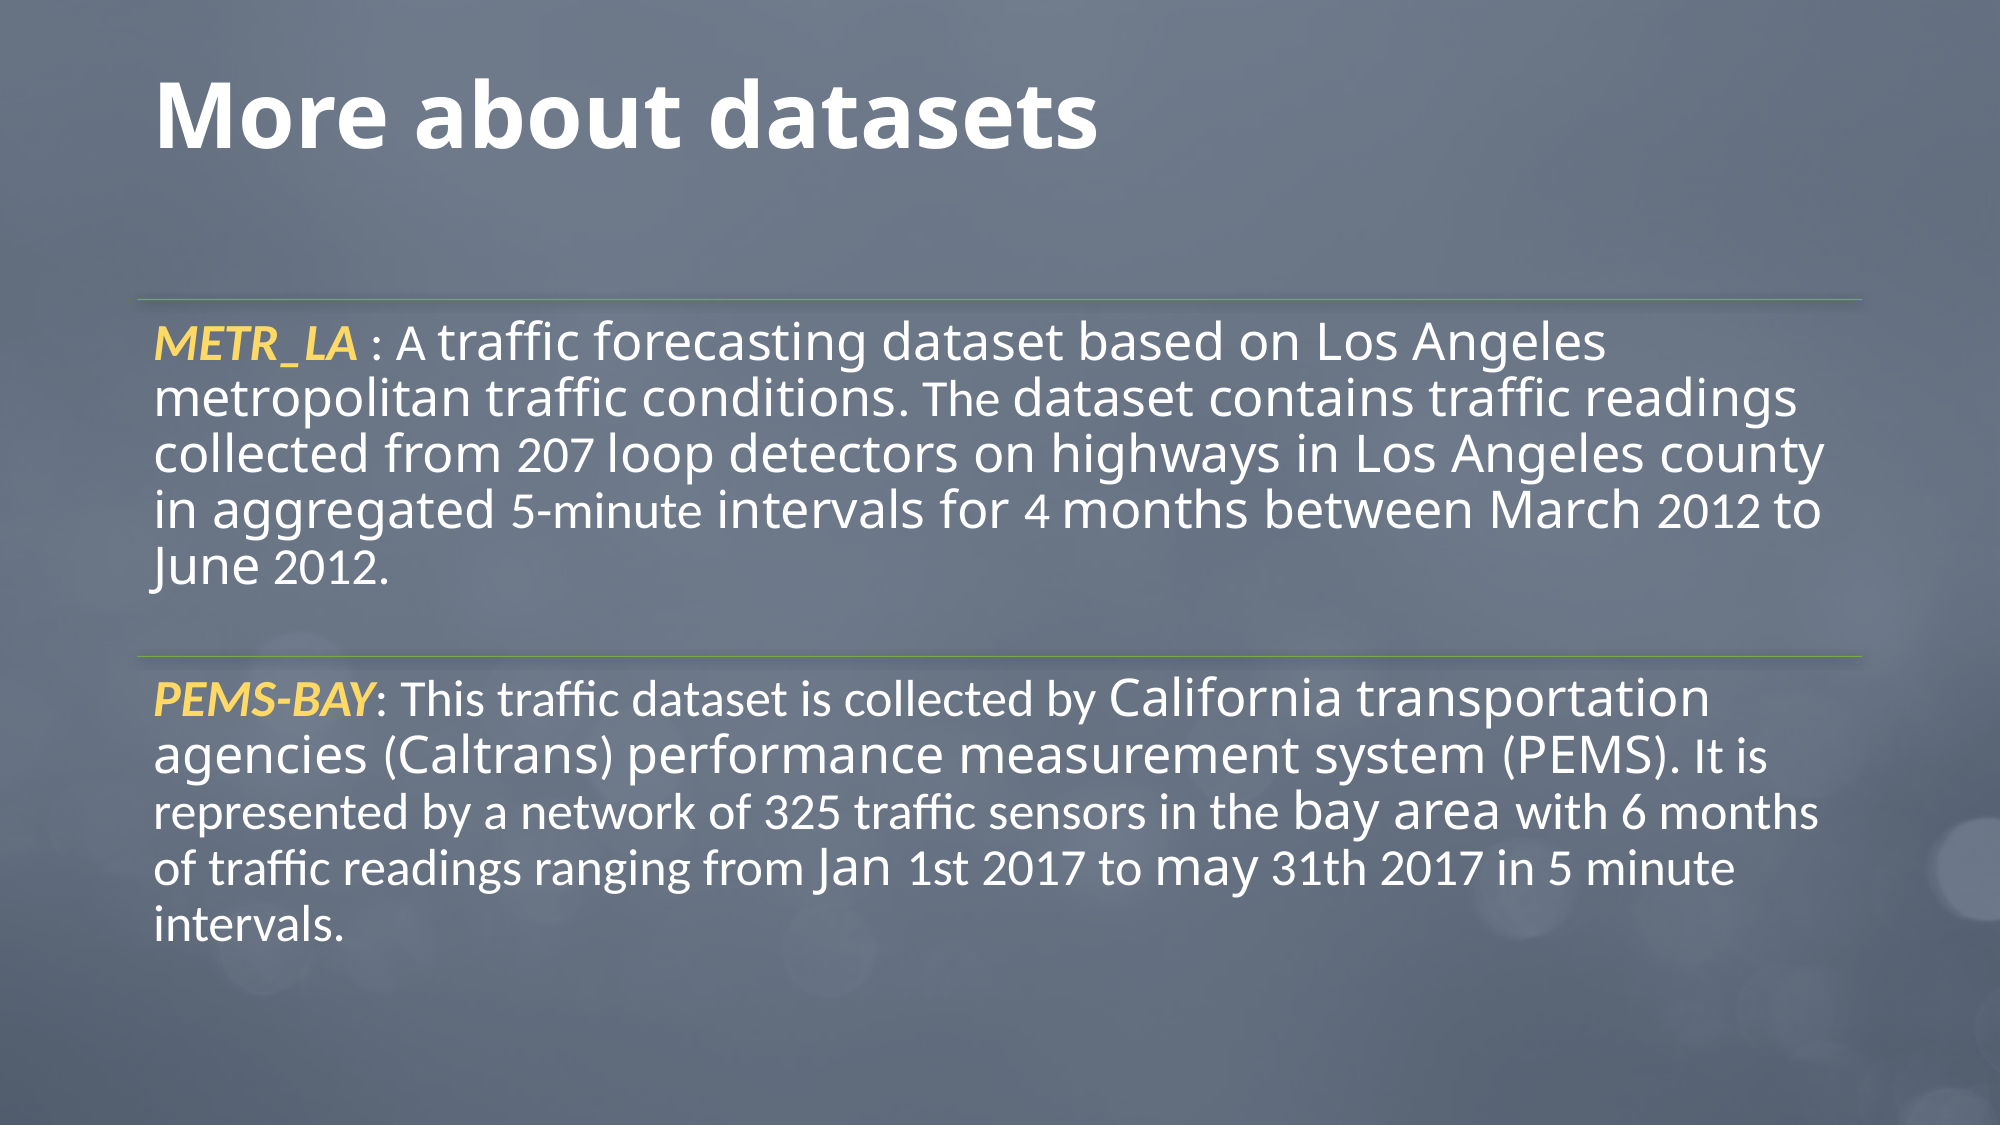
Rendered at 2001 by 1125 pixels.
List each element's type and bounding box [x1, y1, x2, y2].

picture [0, 0, 2000, 1125]
list [137, 299, 1863, 1014]
